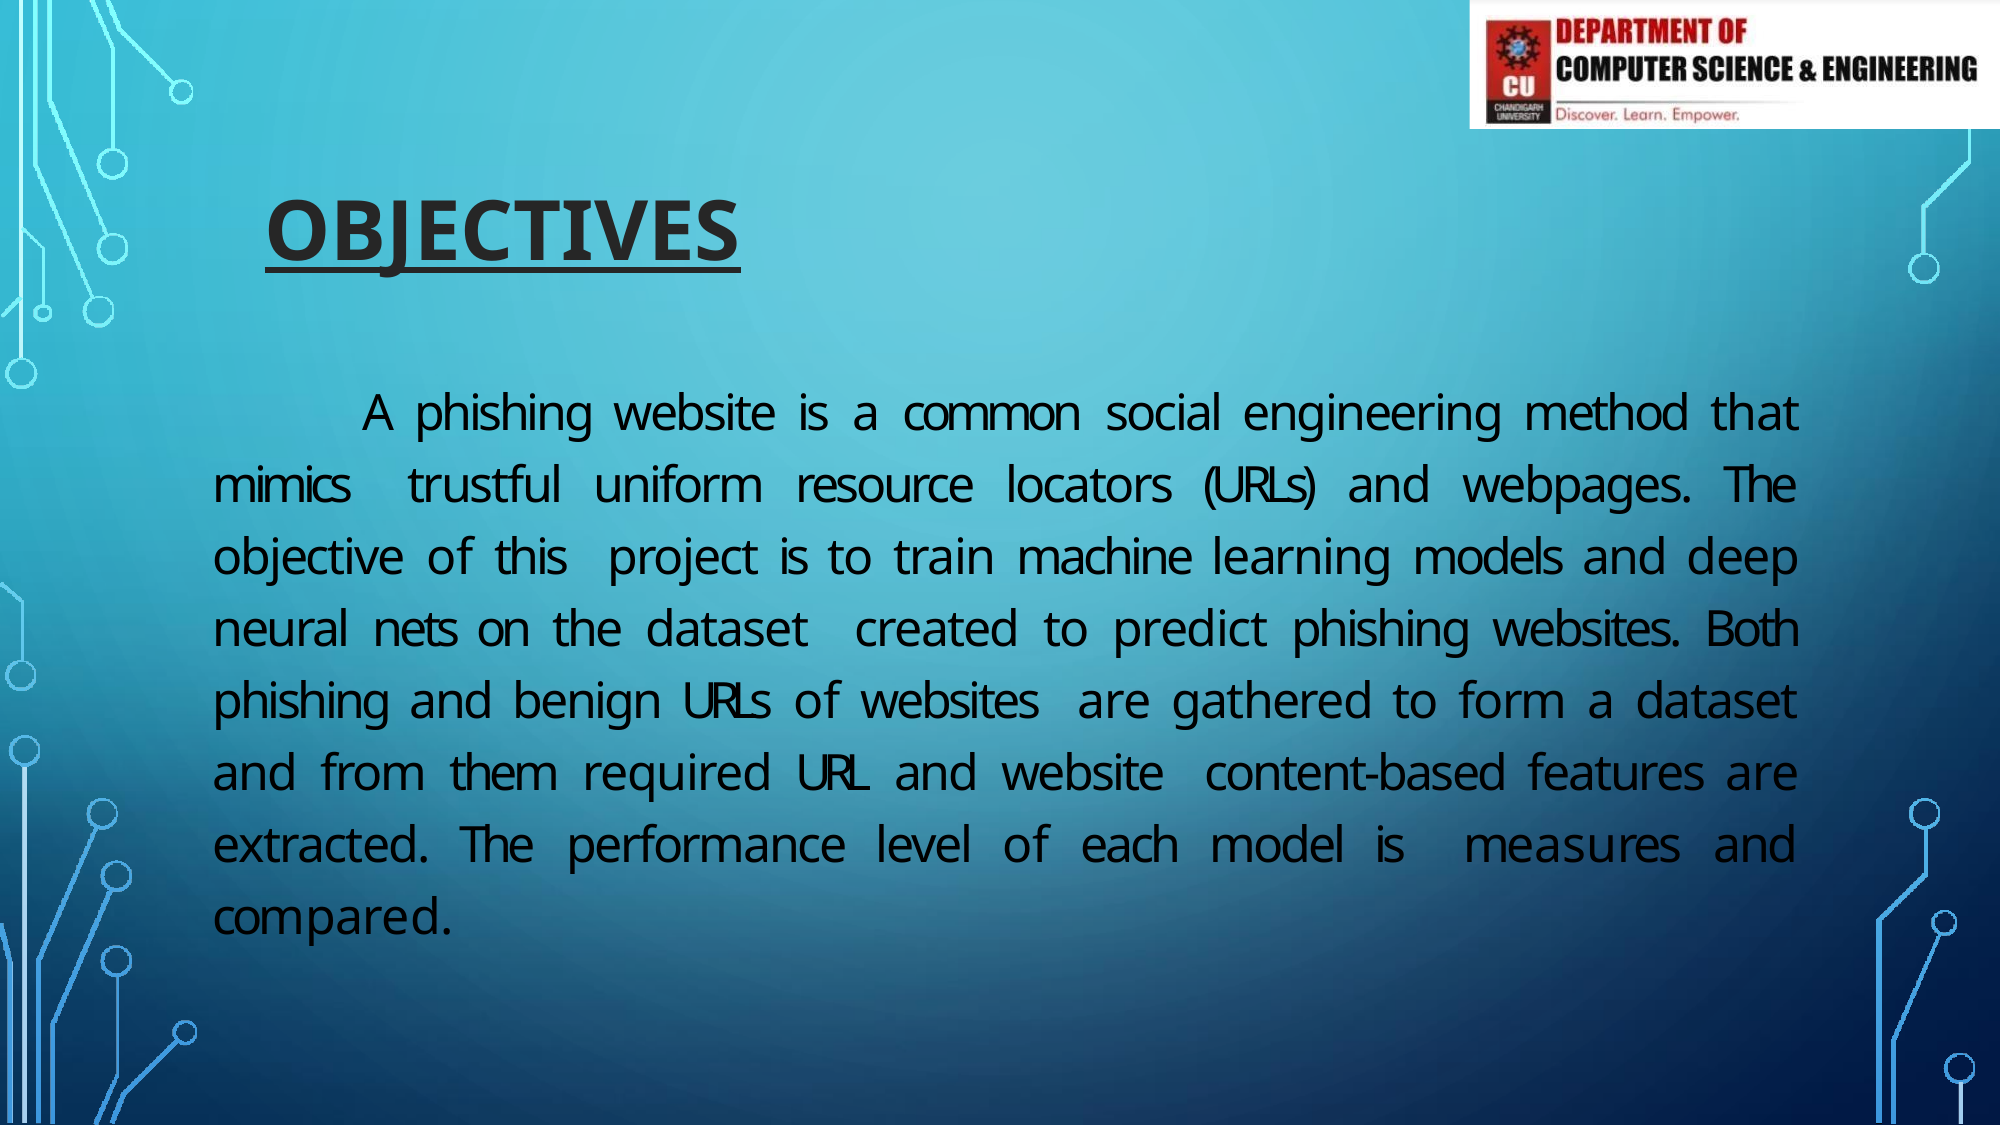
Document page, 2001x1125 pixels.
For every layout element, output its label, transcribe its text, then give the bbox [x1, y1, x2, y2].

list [1469, 0, 2000, 129]
title OBJECTIVES [262, 174, 838, 365]
picture [0, 0, 2000, 1125]
text_box A phishing website is a common social engineering method that mimics trustful uniform resource locators (URLs) and webpages. The objective of this project is to train machine learning models and deep neural nets on the dataset created to predict phishing websites. Both phishing and benign URLs of websites are gathered to form a dataset and from them required URL and website content-based features are extracted. The performance level of each model is measures and compared. [210, 366, 1800, 945]
